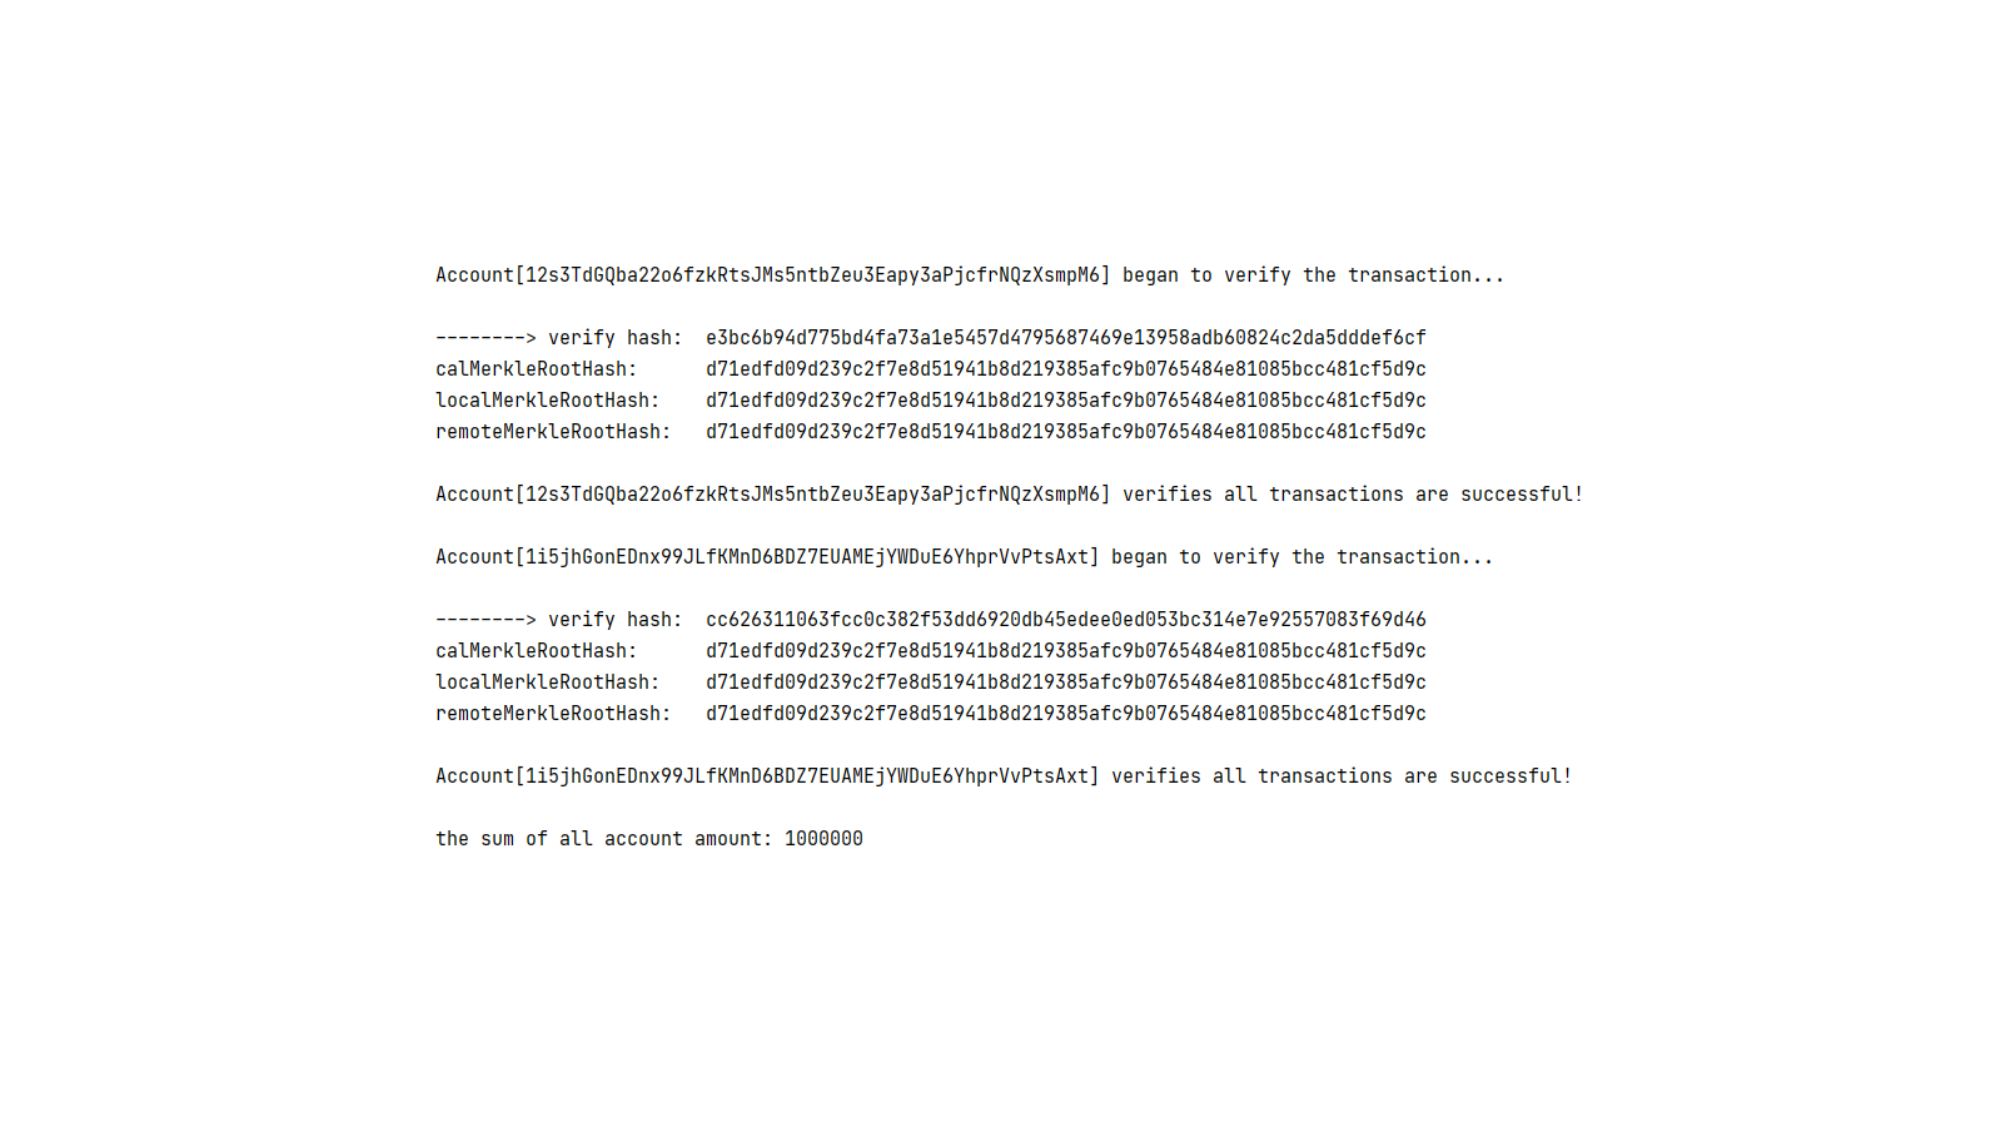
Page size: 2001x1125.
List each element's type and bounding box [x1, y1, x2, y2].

picture [423, 253, 1597, 858]
